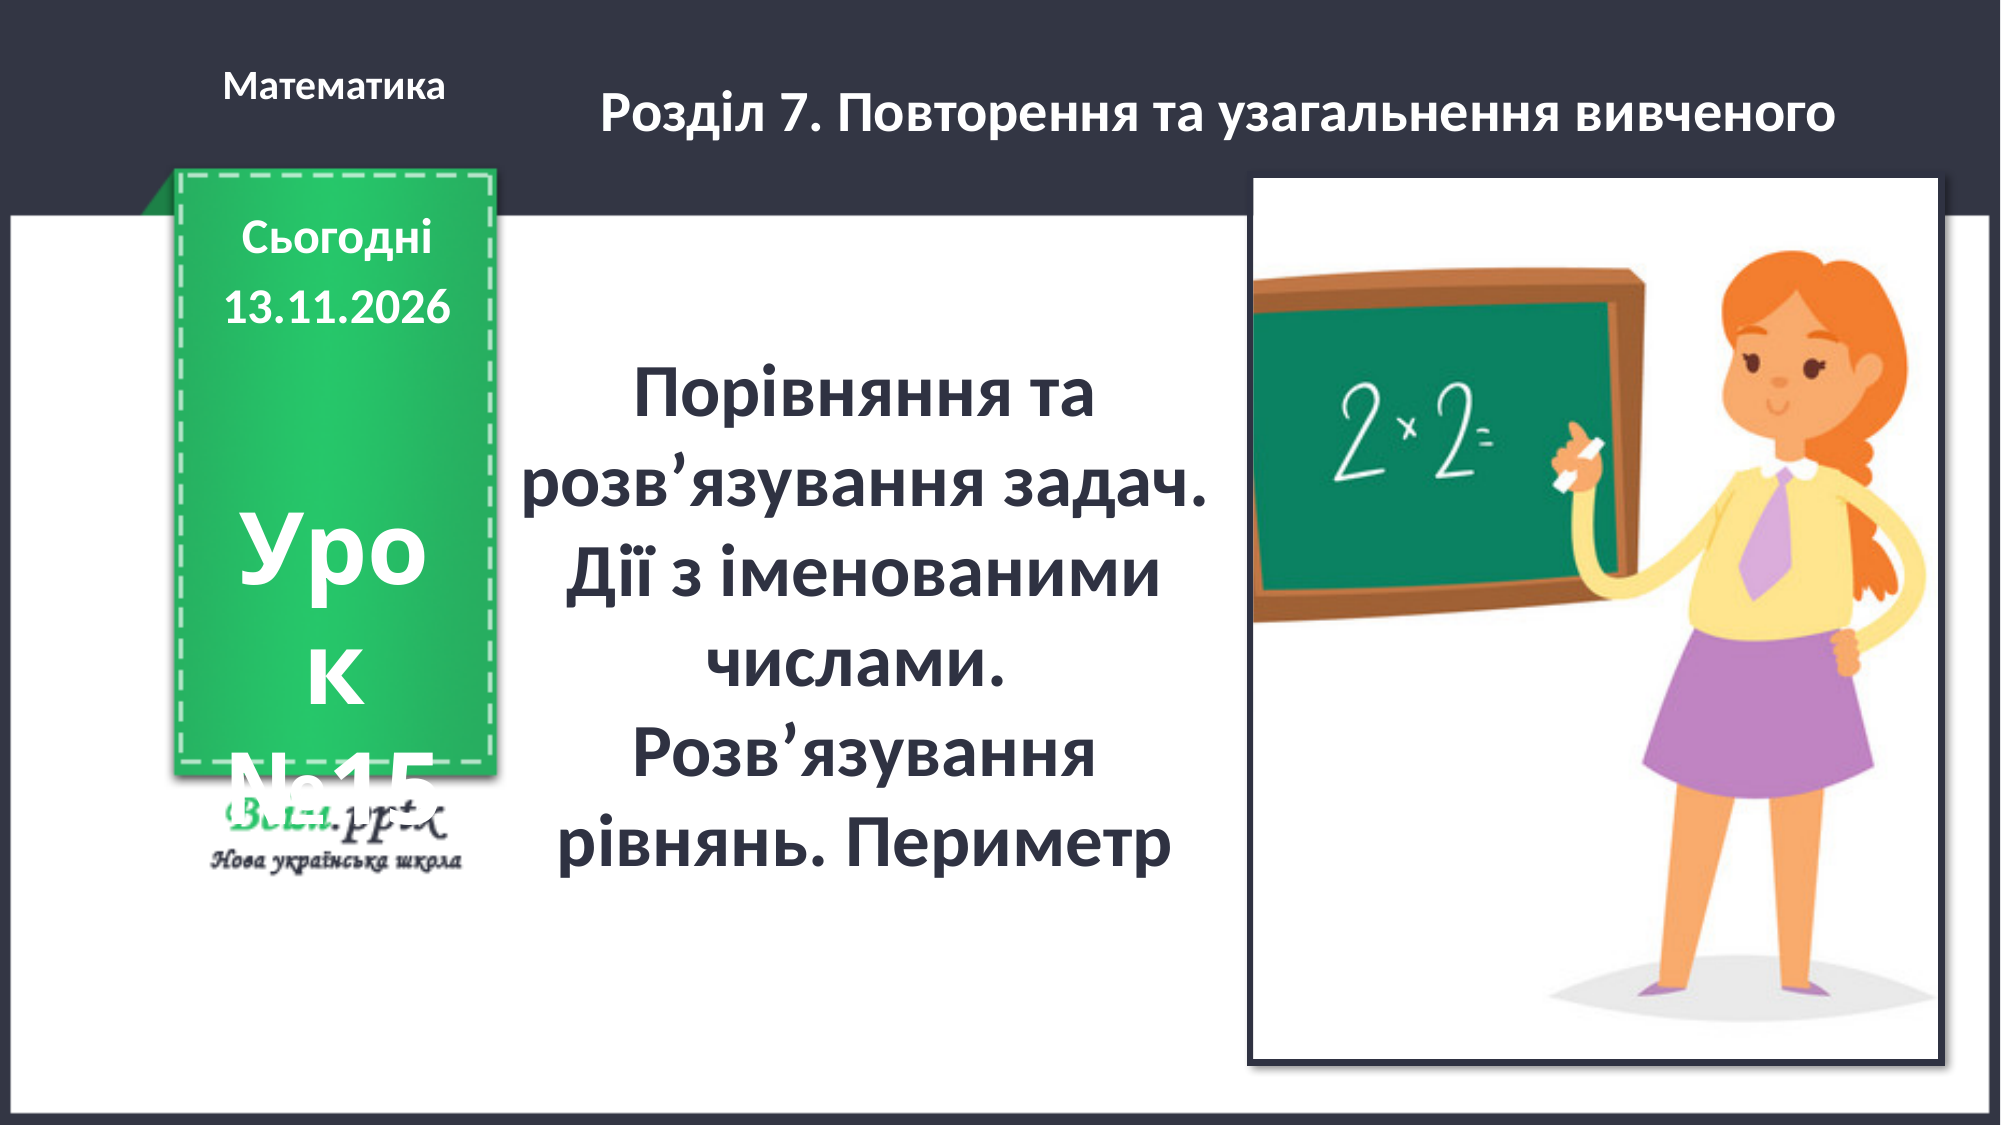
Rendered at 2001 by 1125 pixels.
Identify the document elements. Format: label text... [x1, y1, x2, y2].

picture [0, 0, 2001, 1125]
text_box Порівняння та розв’язування задач. Дії з іменованими числами. Розв’язування рівнянь. Периметр [505, 333, 1226, 889]
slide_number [206, 272, 467, 334]
text_box Сьогодні [227, 196, 477, 272]
text_box Математика [137, 50, 532, 116]
text_box Урок №159 [204, 477, 464, 972]
text_box Розділ 7. Повторення та узагальнення вивченого [531, 65, 1907, 151]
